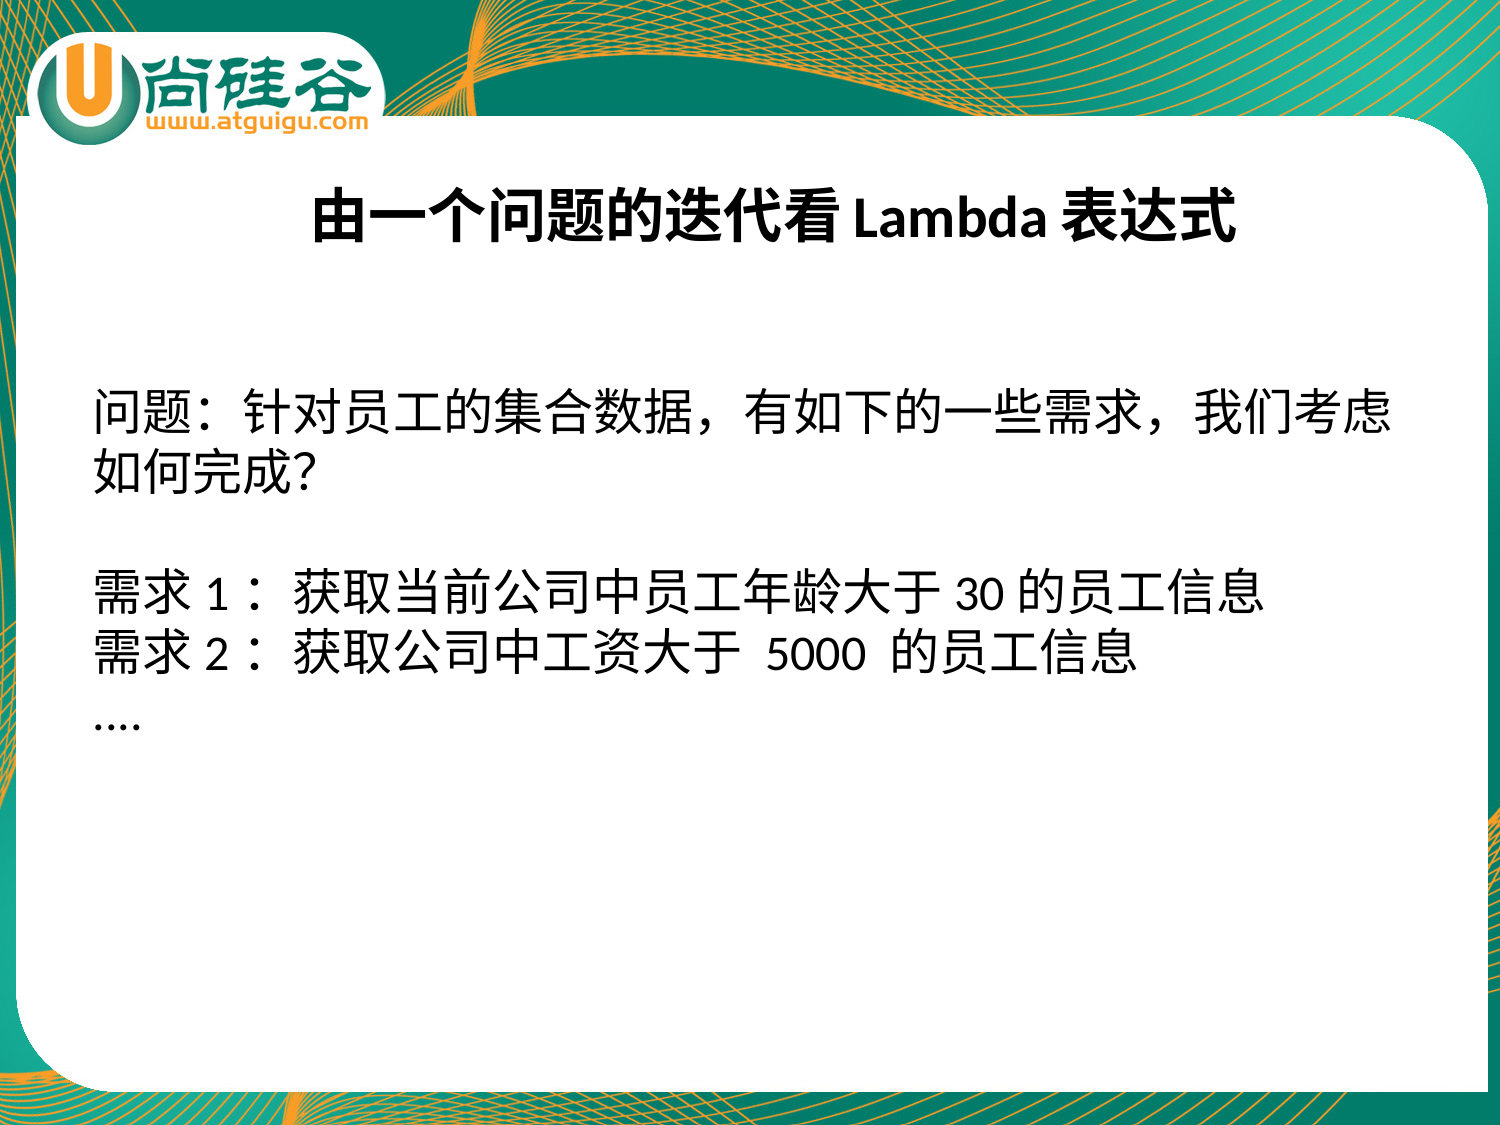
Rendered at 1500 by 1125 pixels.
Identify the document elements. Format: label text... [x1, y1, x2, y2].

text_box 问题：针对员工的集合数据，有如下的一些需求，我们考虑如何完成？ 需求1：获取当前公司中员工年龄大于30的员工信息 需求2：获取公司中工资大于 5000 的员工信息 .... [78, 373, 1425, 749]
title 由一个问题的迭代看Lambda表达式 [194, 149, 1353, 279]
picture [0, 0, 1500, 1125]
